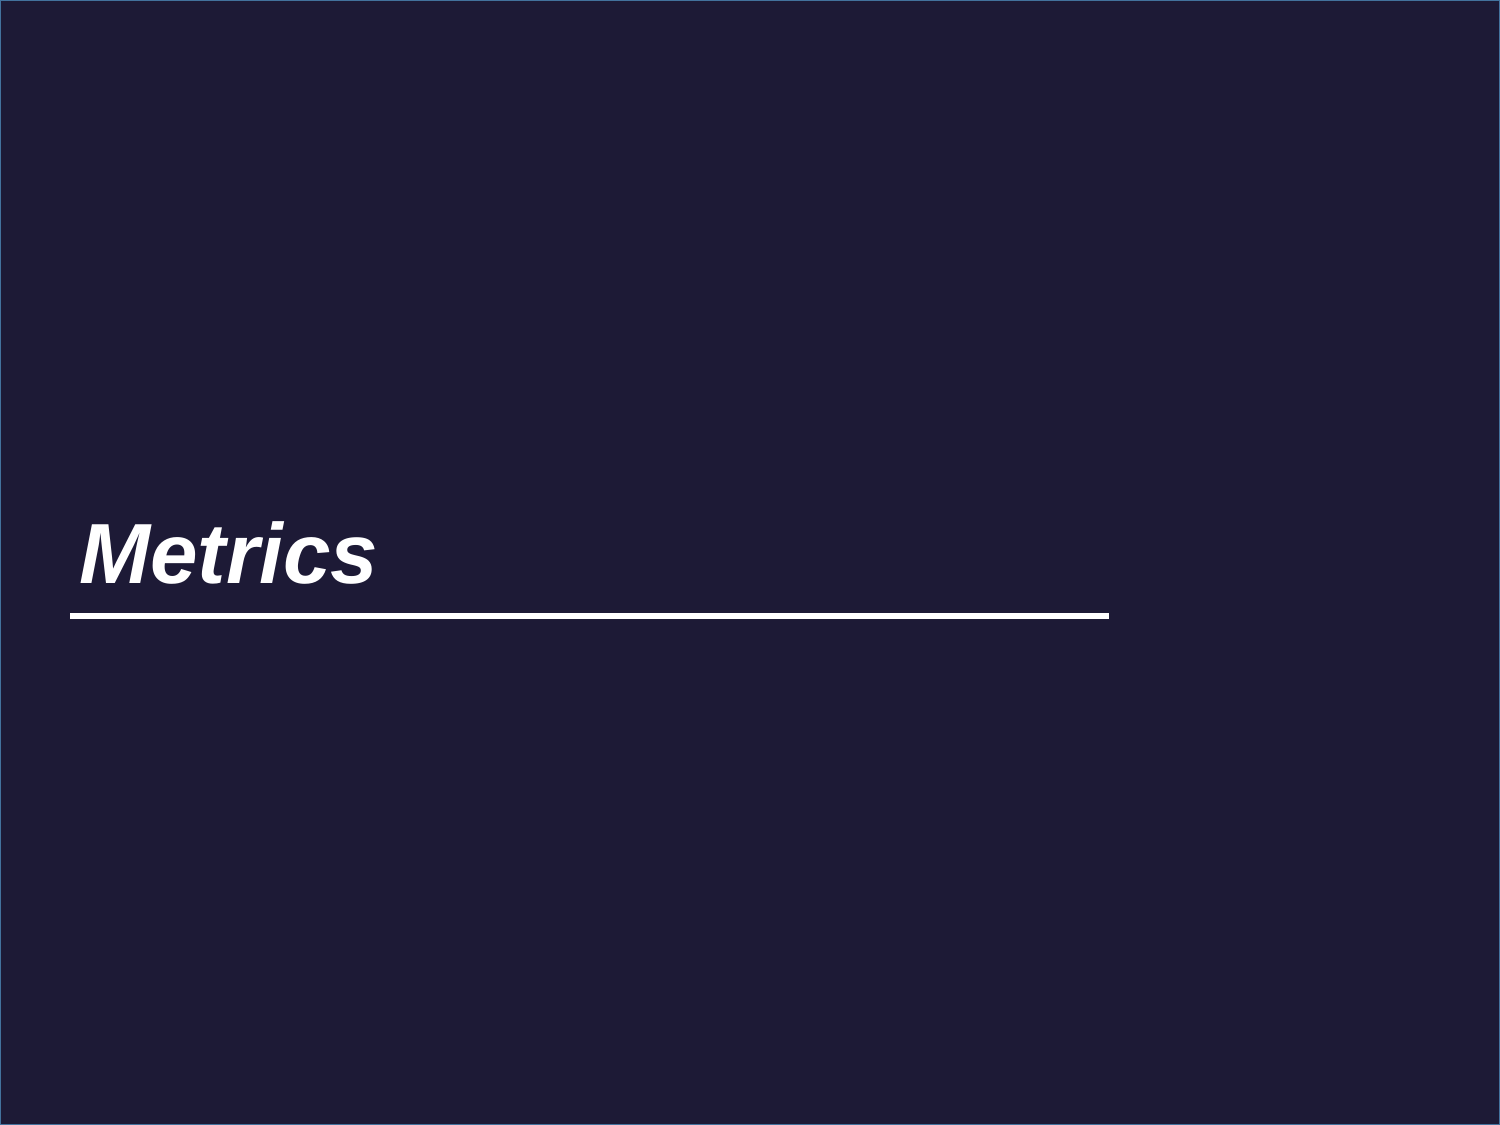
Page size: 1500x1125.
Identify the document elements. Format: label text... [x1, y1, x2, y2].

title Metrics [64, 484, 1415, 628]
